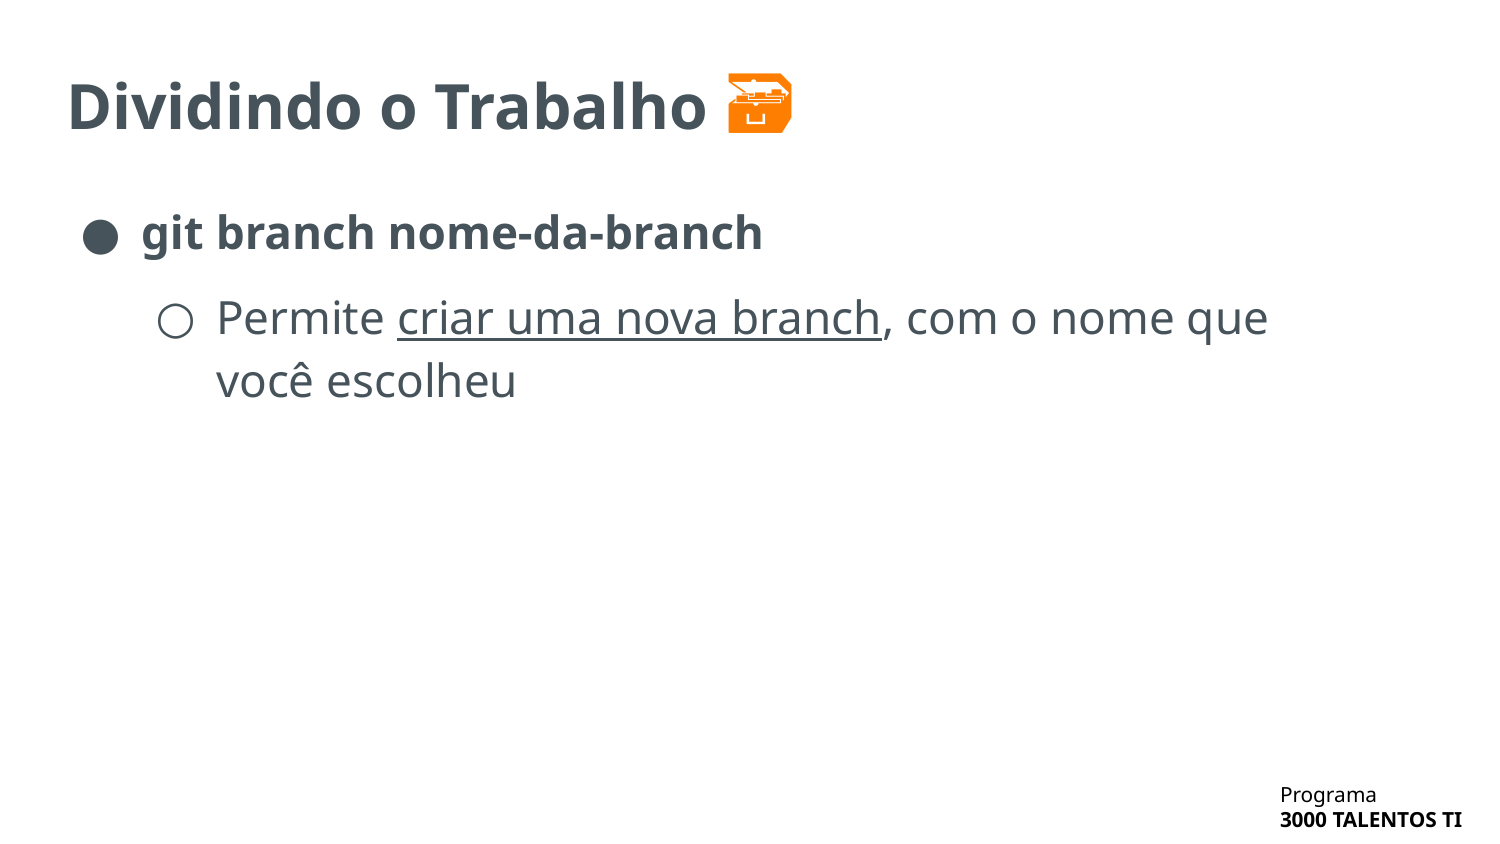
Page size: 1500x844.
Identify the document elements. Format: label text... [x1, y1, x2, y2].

title Dividindo o Trabalho 🗃 [51, 20, 1336, 181]
subtitle git branch nome-da-branch Permite criar uma nova branch, com o nome que você escolheu [51, 181, 1390, 778]
